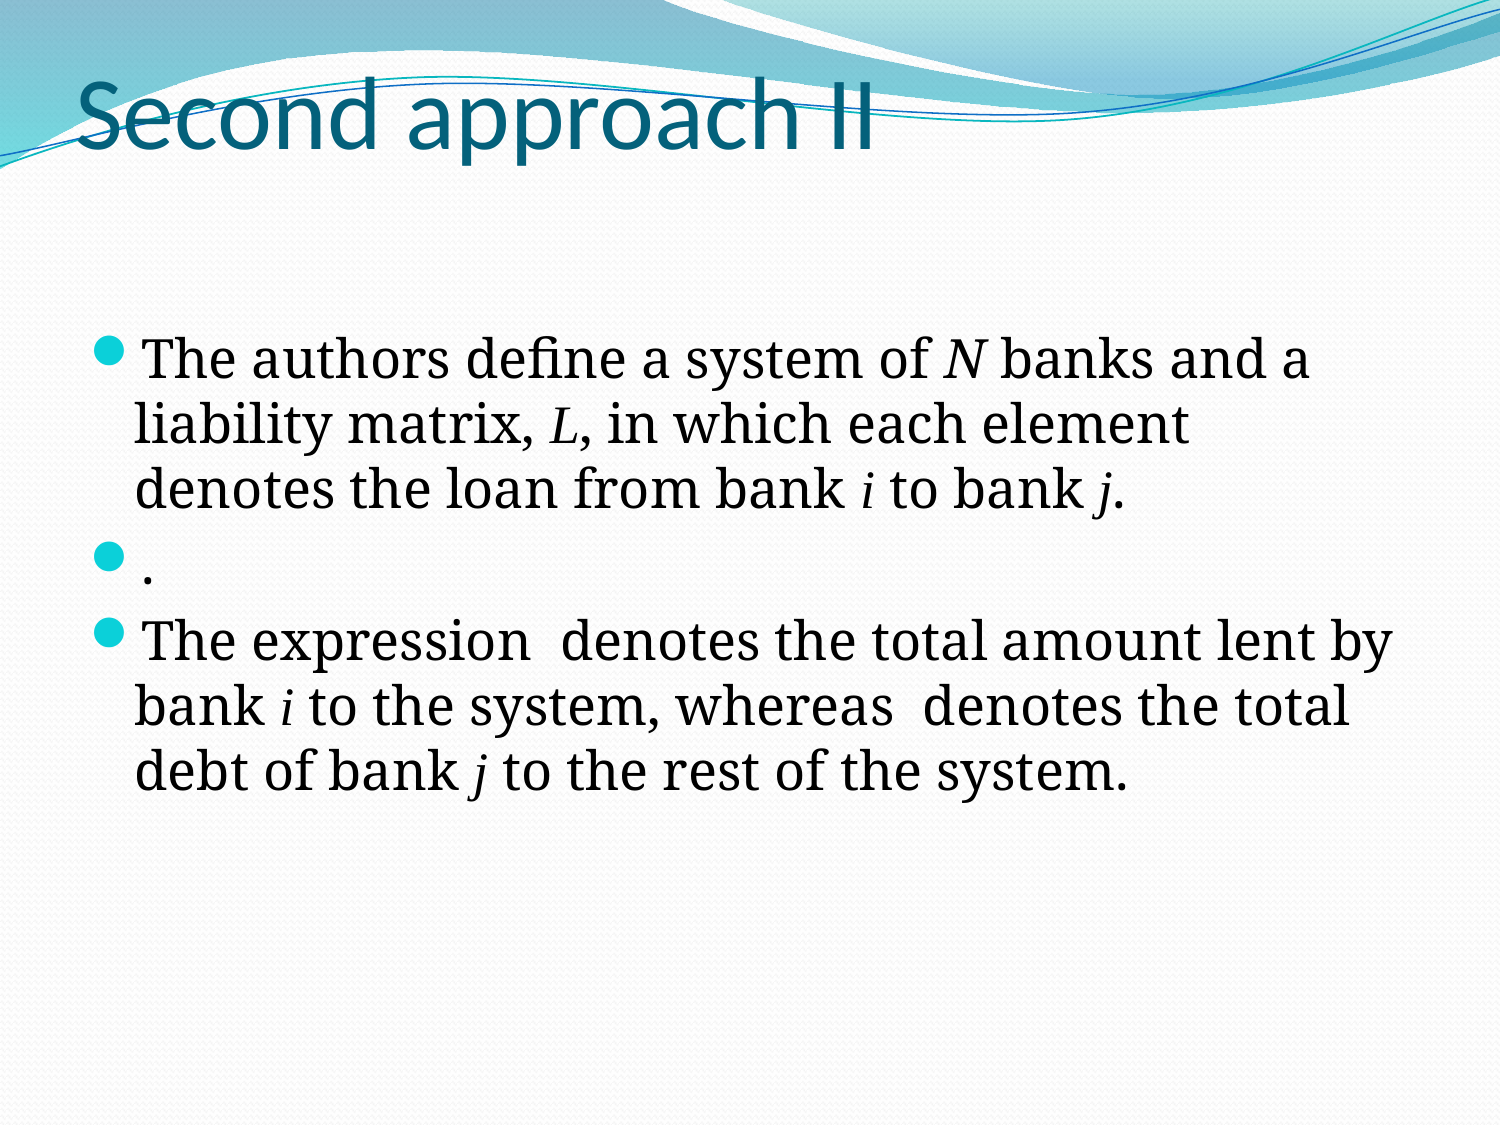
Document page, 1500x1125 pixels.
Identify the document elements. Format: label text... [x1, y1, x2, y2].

title Second approach II [75, 30, 1425, 171]
